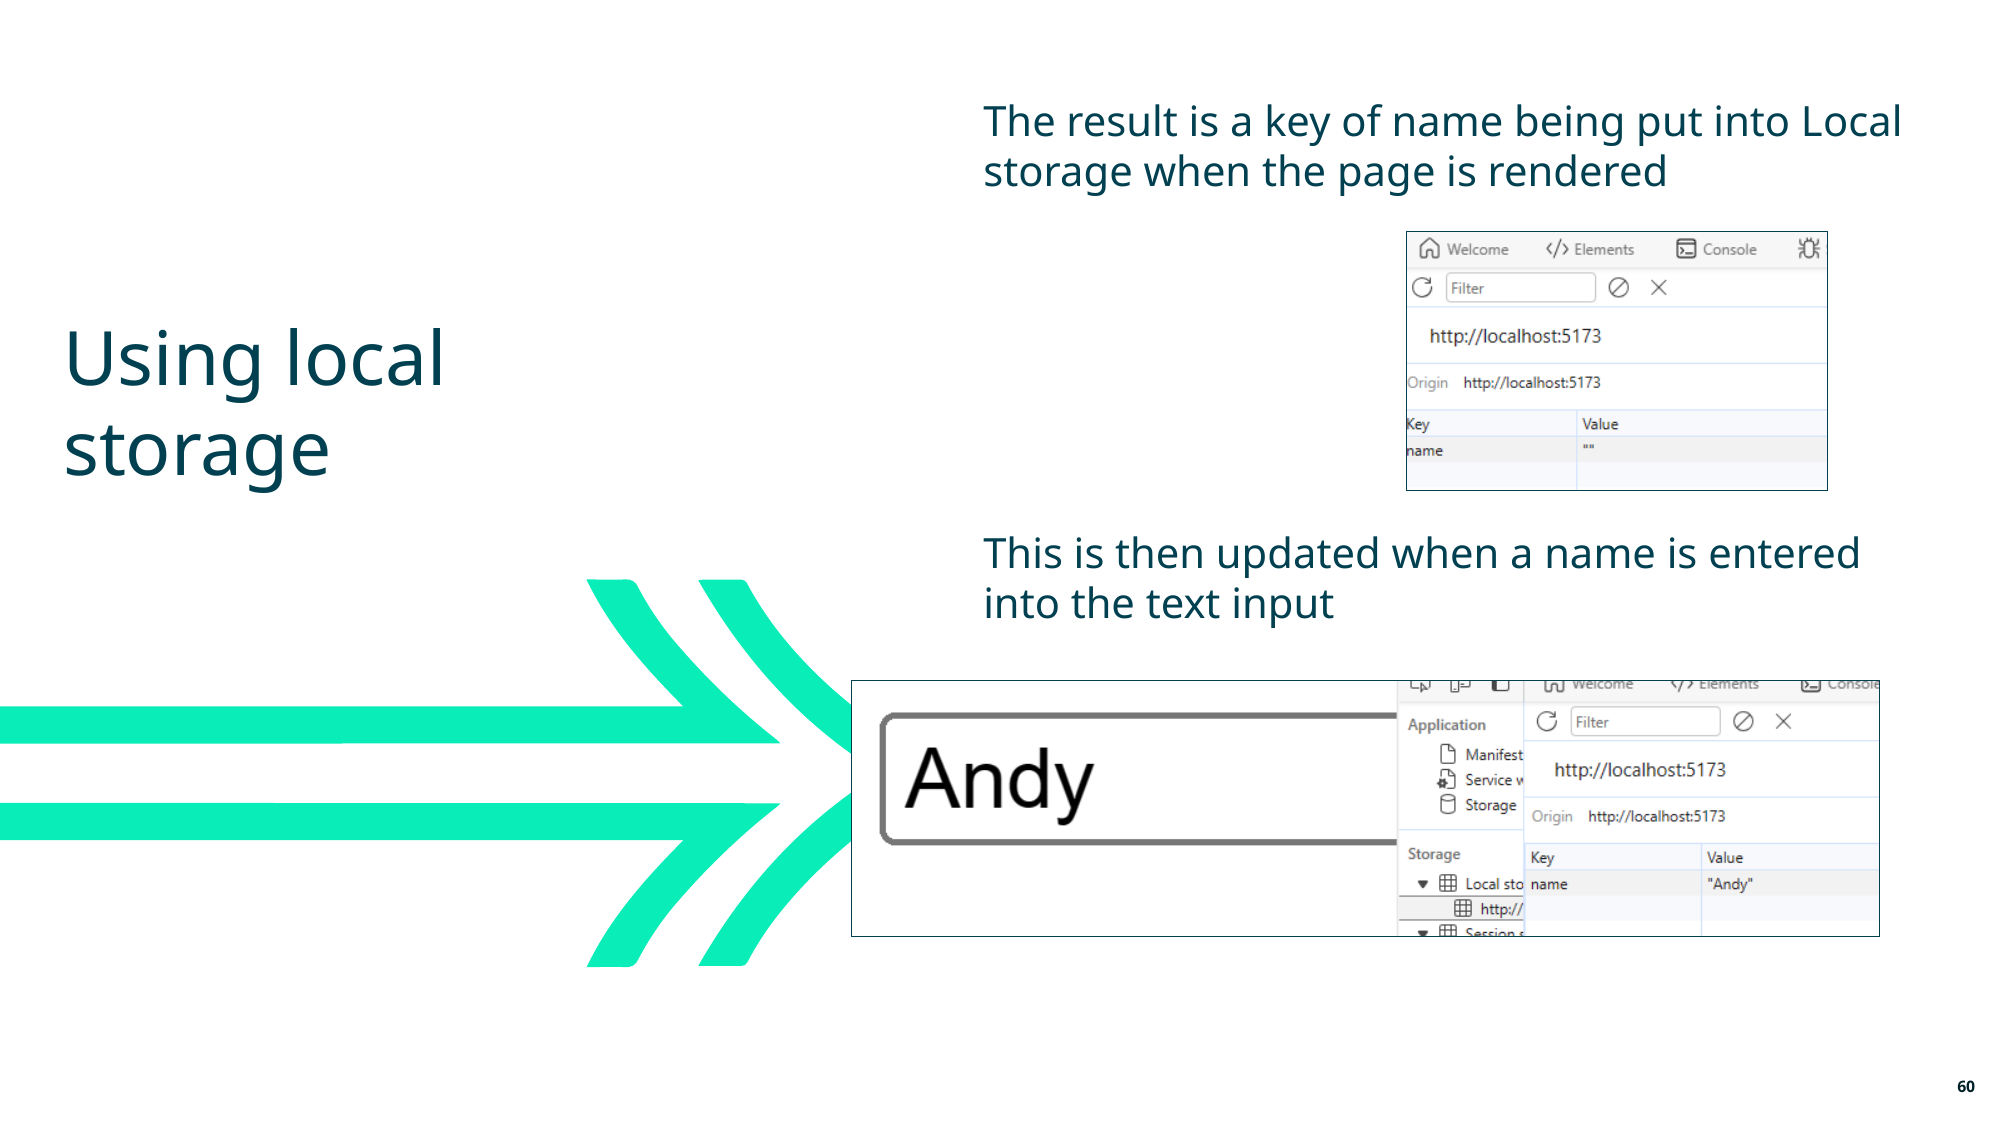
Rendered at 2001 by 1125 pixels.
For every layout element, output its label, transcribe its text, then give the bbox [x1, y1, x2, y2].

picture [1408, 233, 1826, 489]
list Using local storage [63, 370, 670, 491]
picture [853, 682, 1878, 935]
list The result is a key of name being put into Local storage when the page is rendered This is then updated when a name is entered into the text input [983, 95, 1939, 536]
slide_number 60 [1846, 1068, 1976, 1098]
text_box [1500, 235, 1945, 930]
text_box [1512, 249, 1958, 943]
